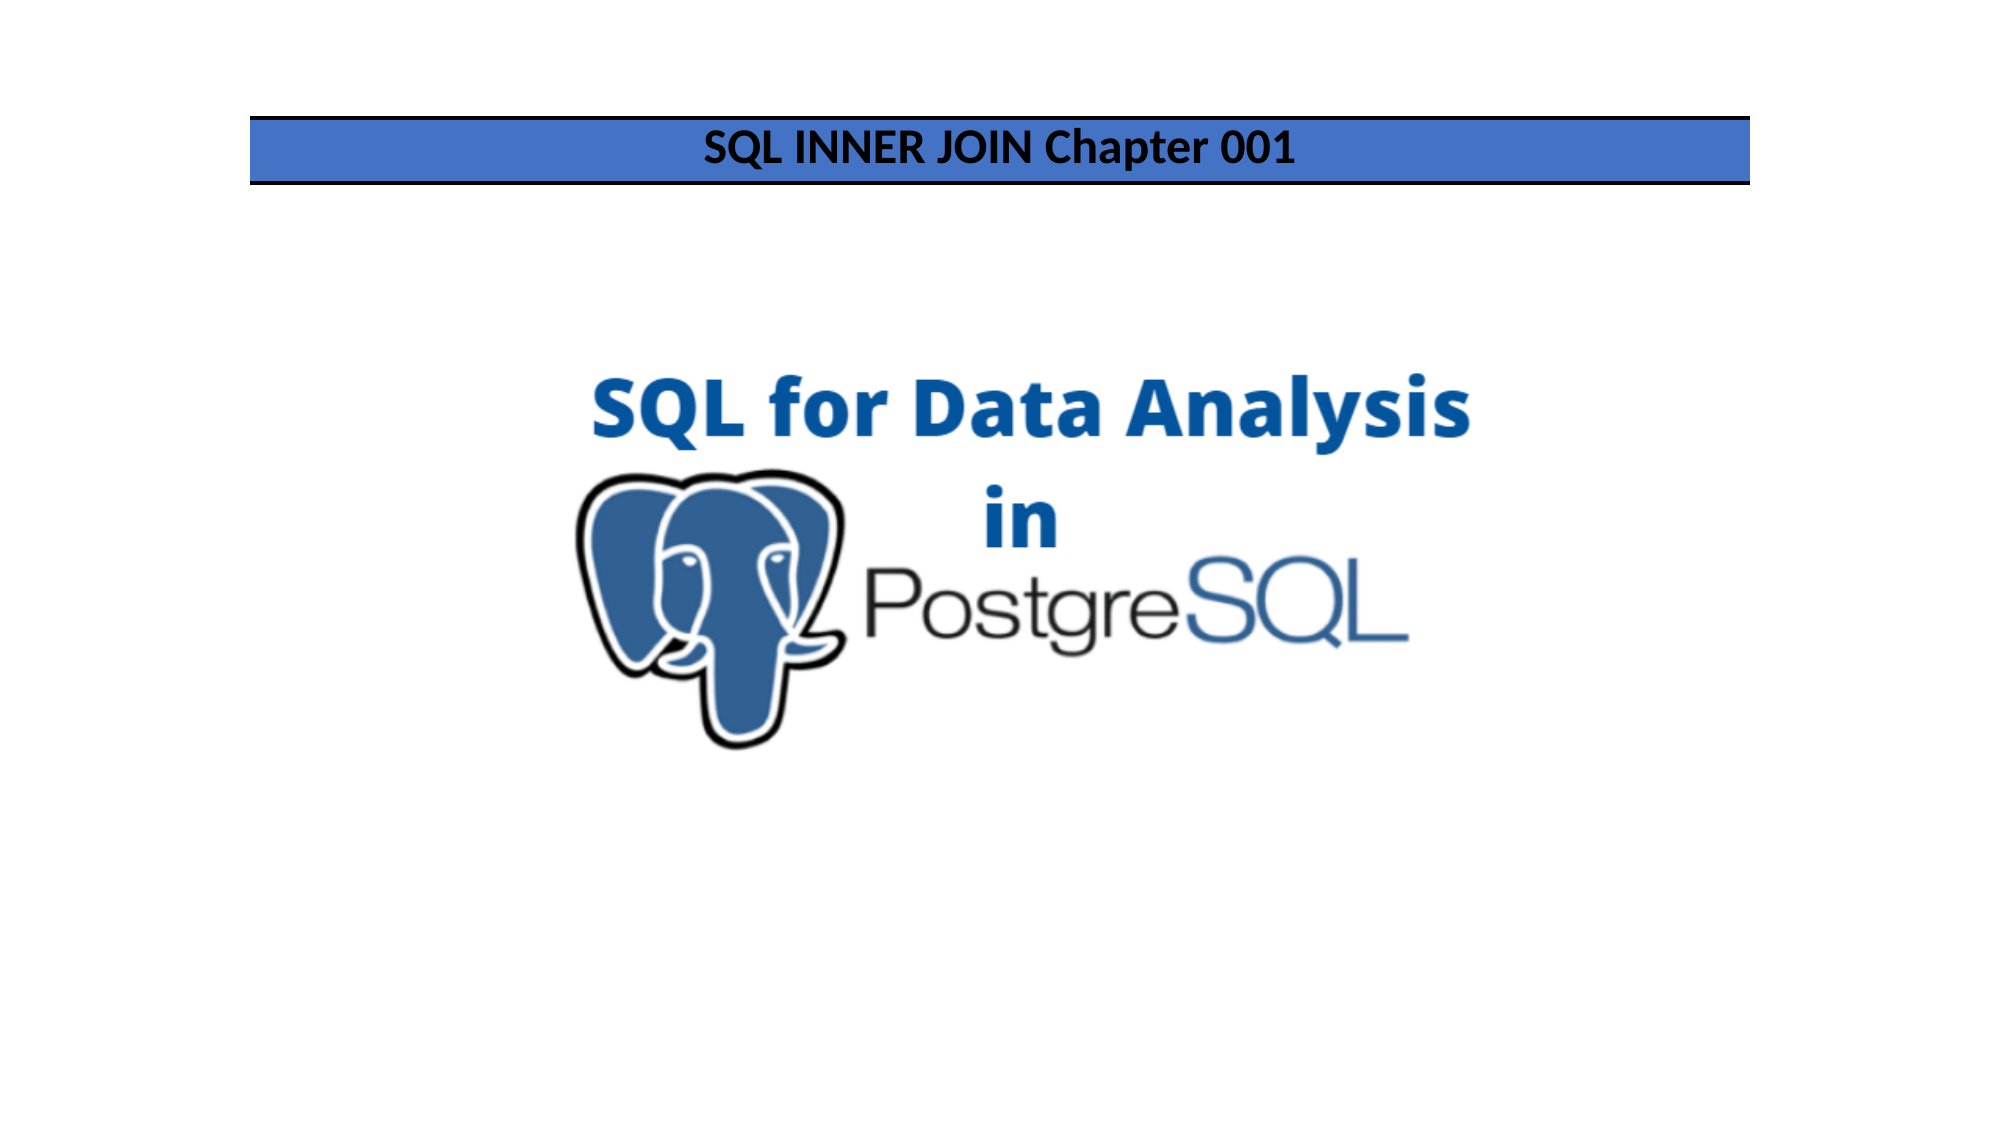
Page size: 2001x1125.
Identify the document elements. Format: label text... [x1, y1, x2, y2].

table_header SQL INNER JOIN Chapter 001 [250, 120, 1750, 181]
picture [490, 300, 1510, 825]
